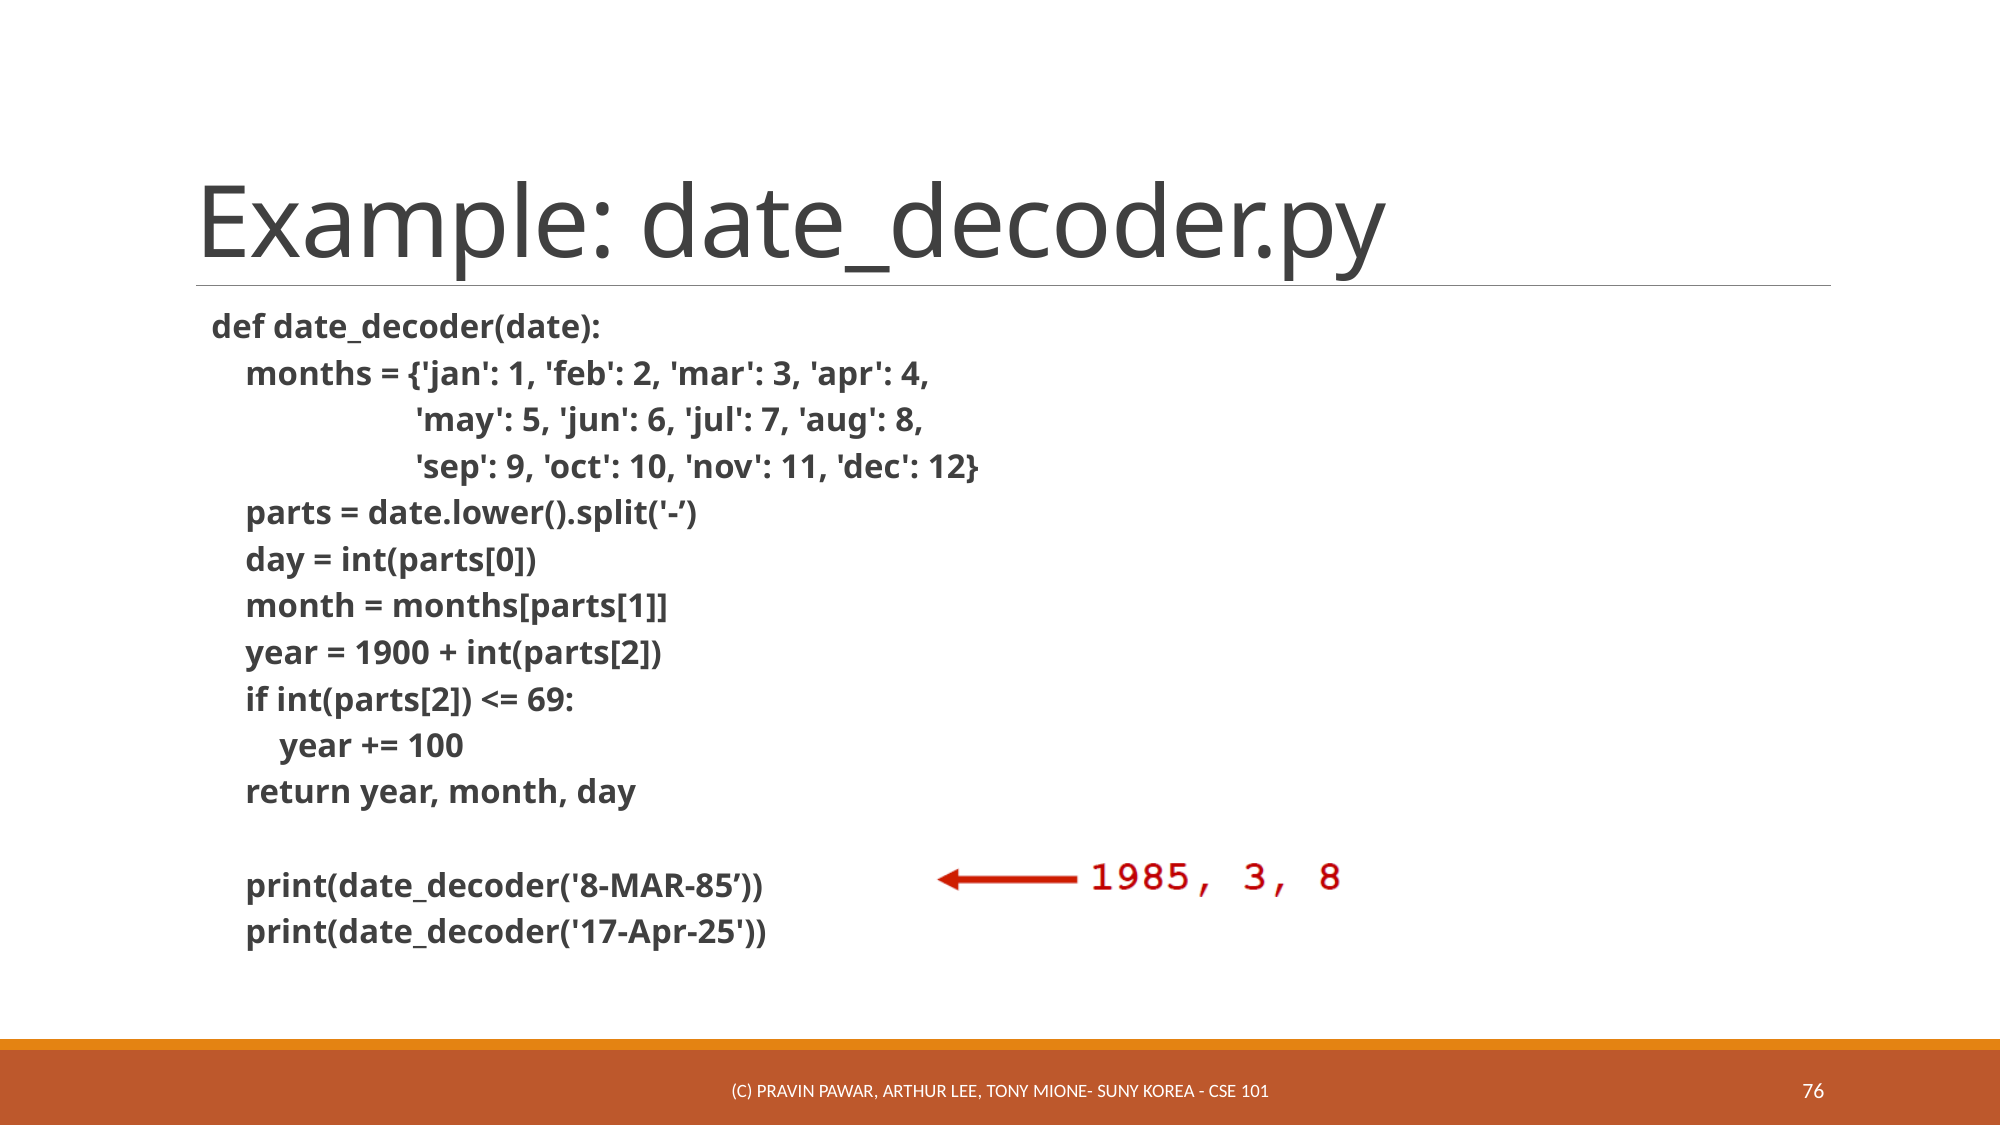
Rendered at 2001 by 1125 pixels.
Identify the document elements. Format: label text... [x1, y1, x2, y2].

title Example: date_decoder.py [180, 47, 1830, 285]
list def date_decoder(date): months = {'jan': 1, 'feb': 2, 'mar': 3, 'apr': 4, 'may': 5, 'jun': 6, 'jul': 7, 'aug': 8, 'sep': 9, 'oct': 10, 'nov': 11, 'dec': 12} parts = date.lower().split('-’) day = int(parts[0]) month = months[parts[1]] year = 1900 + int(parts[2]) if int(parts[2]) <= 69: year += 100 return year, month, day print(date_decoder('8-MAR-85’)) print(date_decoder('17-Apr-25')) [180, 302, 1830, 963]
picture [931, 855, 1355, 897]
slide_number 76 [1624, 1059, 1840, 1120]
footer (c) Pravin Pawar, Arthur Lee, Tony Mione- SUNY Korea - CSE 101 [604, 1059, 1396, 1120]
